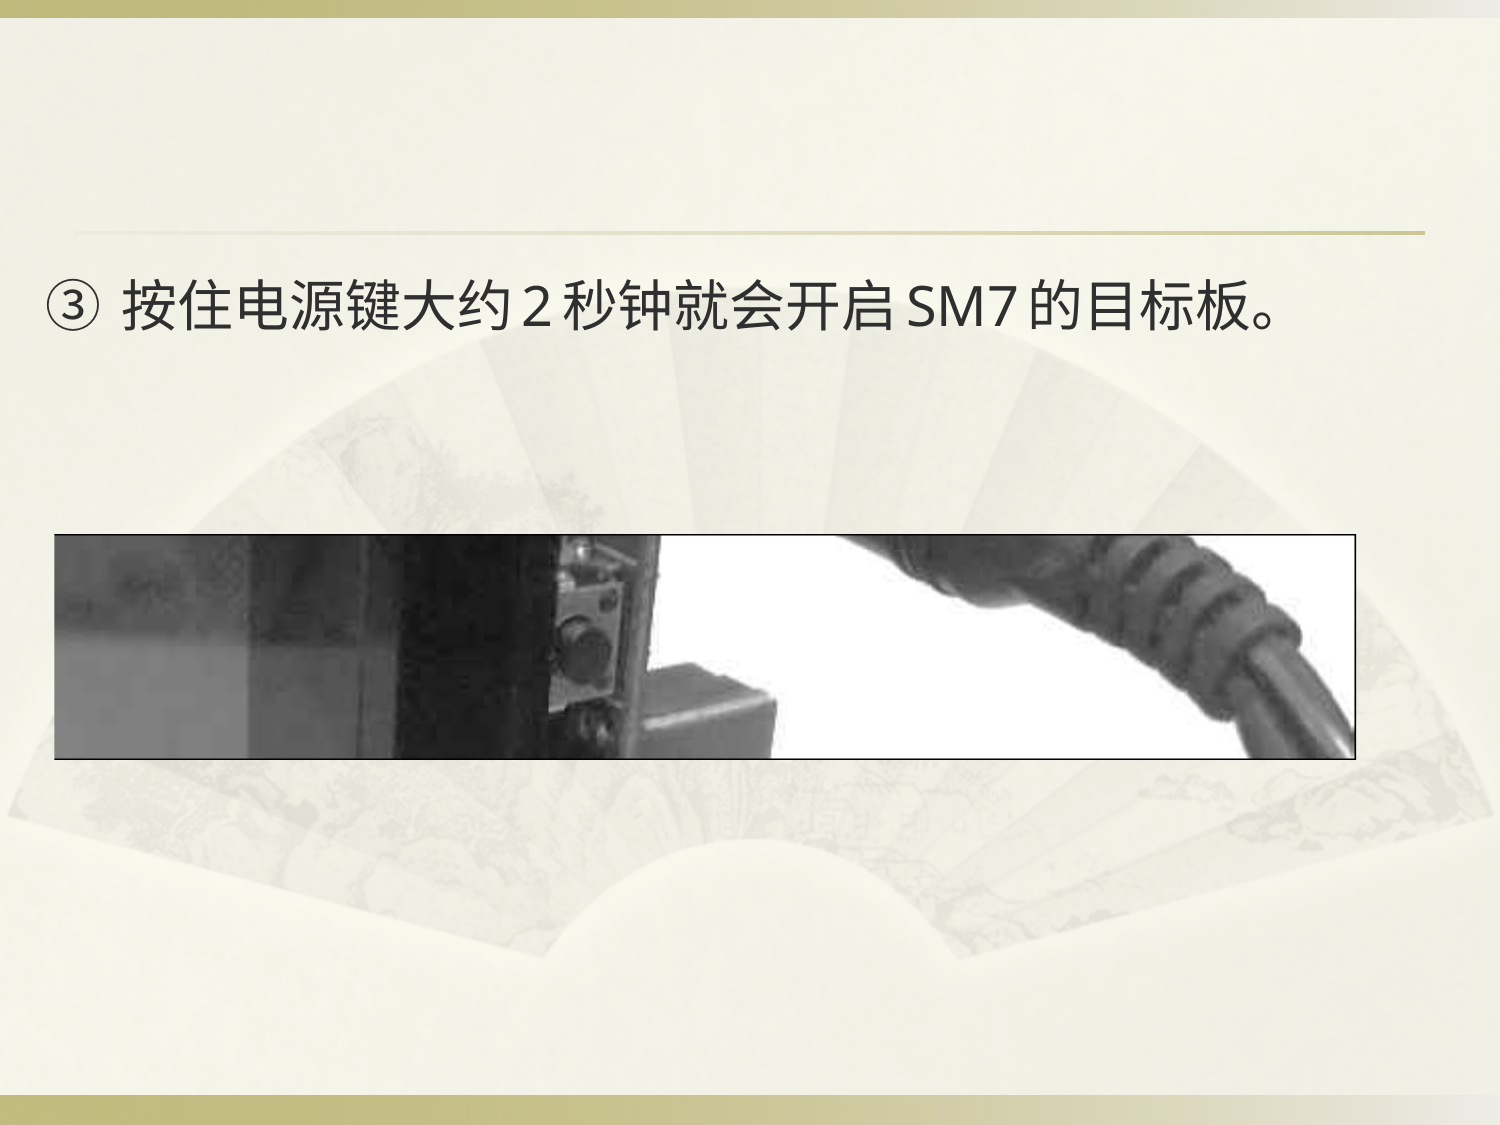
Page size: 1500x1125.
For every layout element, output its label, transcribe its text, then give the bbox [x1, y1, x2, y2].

picture [53, 534, 1357, 760]
title ③ 按住电源键大约2秒钟就会开启SM7的目标板。 [30, 243, 1381, 431]
